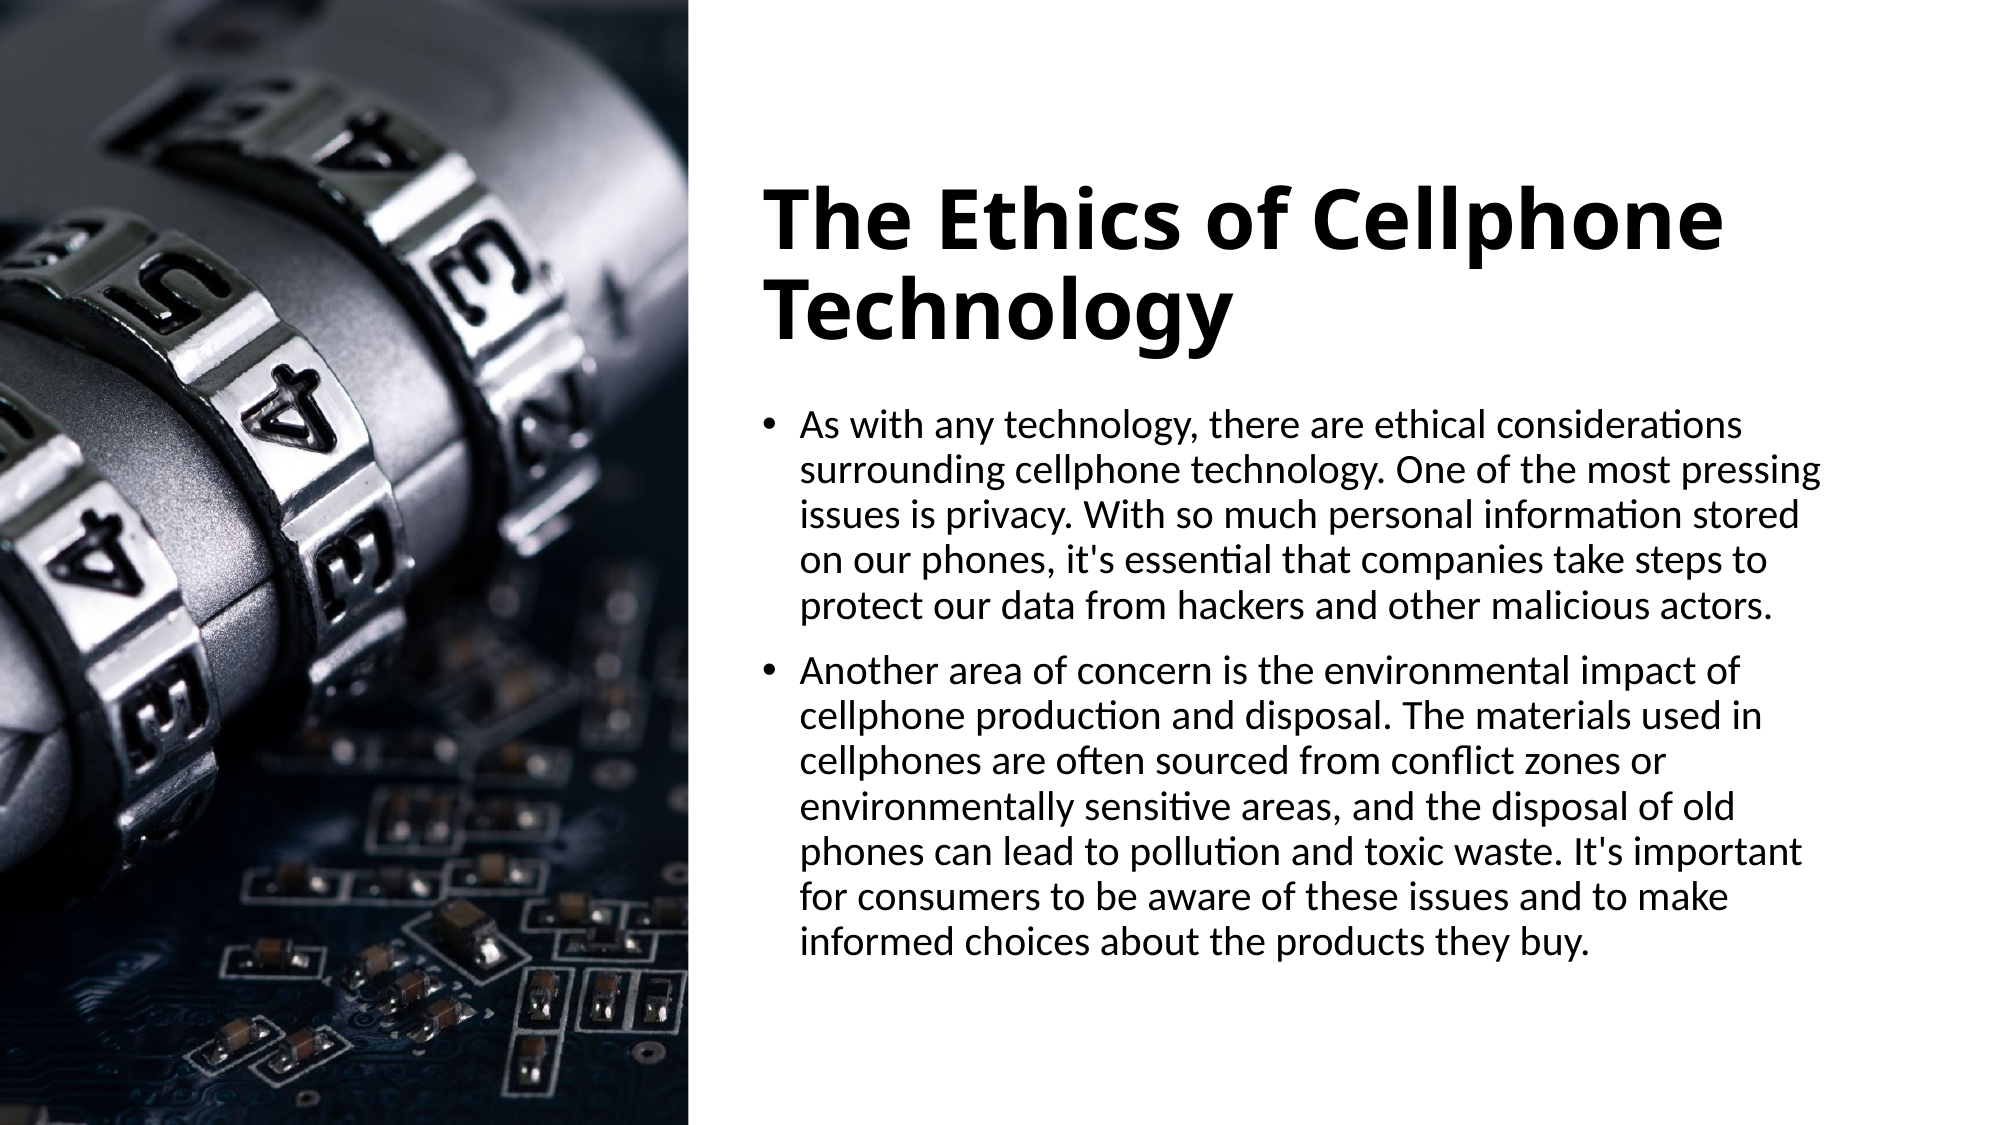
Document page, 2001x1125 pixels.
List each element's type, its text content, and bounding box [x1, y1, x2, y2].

picture [0, 0, 689, 1125]
list As with any technology, there are ethical considerations surrounding cellphone technology. One of the most pressing issues is privacy. With so much personal information stored on our phones, it's essential that companies take steps to protect our data from hackers and other malicious actors. Another area of concern is the environmental impact of cellphone production and disposal. The materials used in cellphones are often sourced from conflict zones or environmentally sensitive areas, and the disposal of old phones can lead to pollution and toxic waste. It's important for consumers to be aware of these issues and to make informed choices about the products they buy. [746, 395, 1863, 1004]
title The Ethics of Cellphone Technology [746, 90, 1863, 365]
